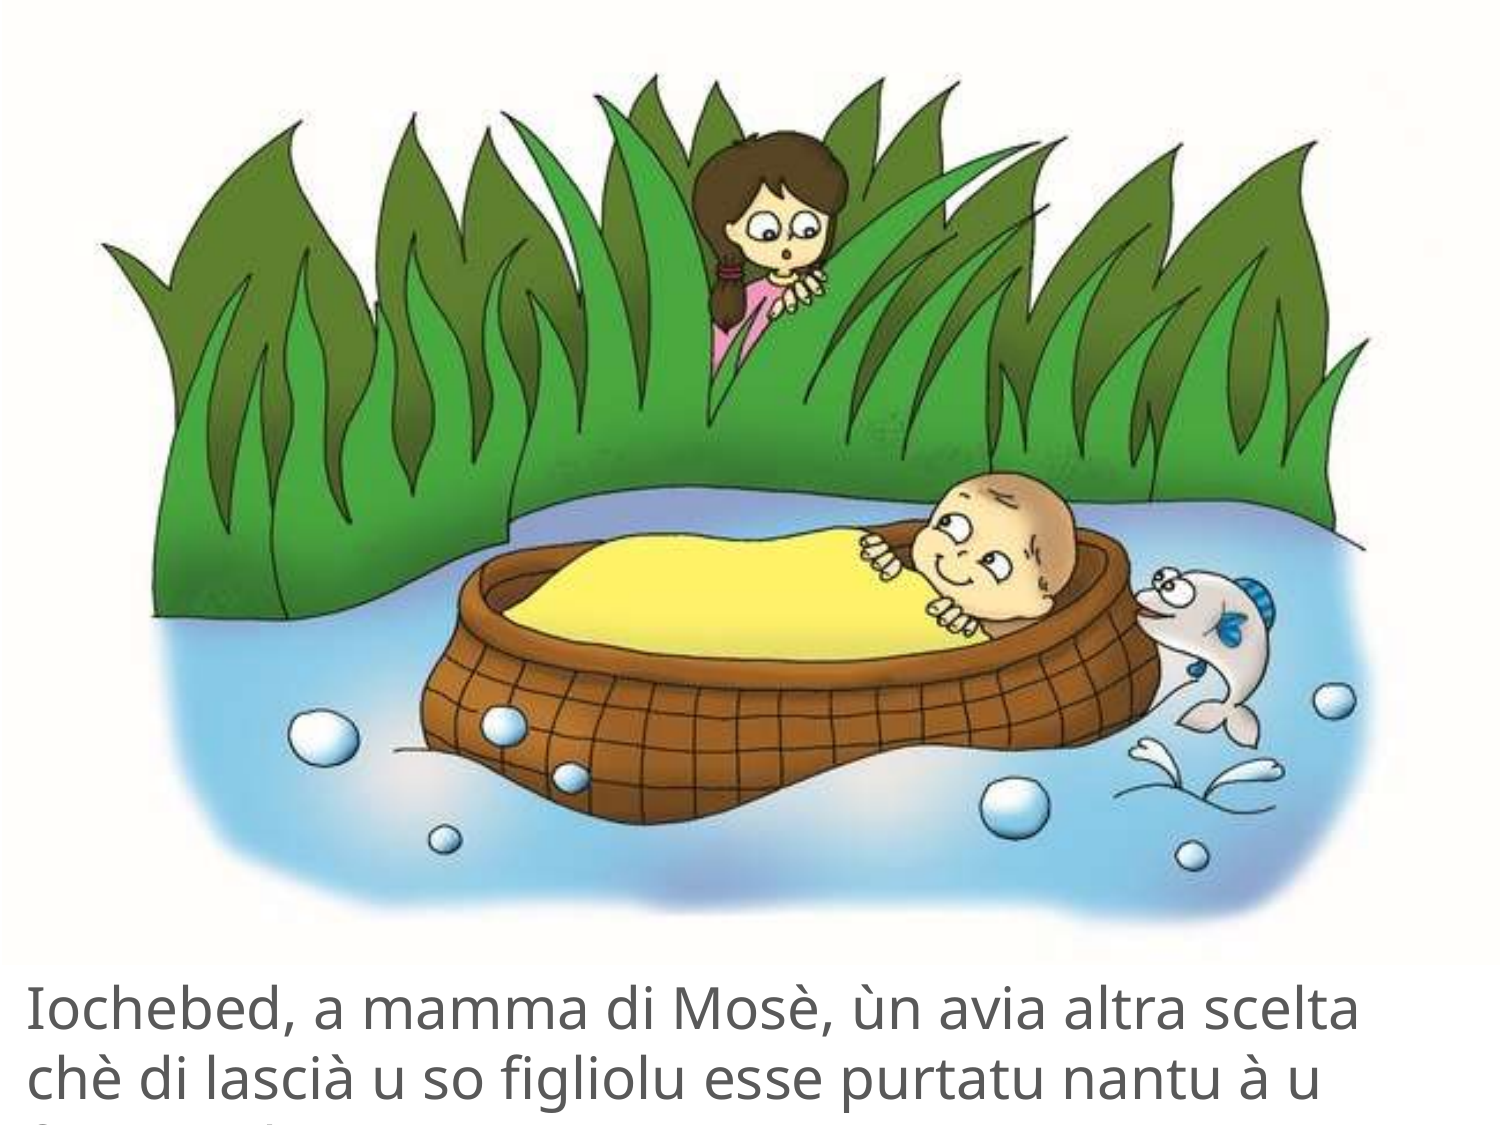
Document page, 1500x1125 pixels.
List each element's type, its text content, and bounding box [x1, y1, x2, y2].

picture [1, 0, 1500, 965]
text_box Iochebed, a mamma di Mosè, ùn avia altra scelta chè di lascià u so figliolu esse purtatu nantu à u fiumu Nilu. [11, 972, 1483, 1125]
